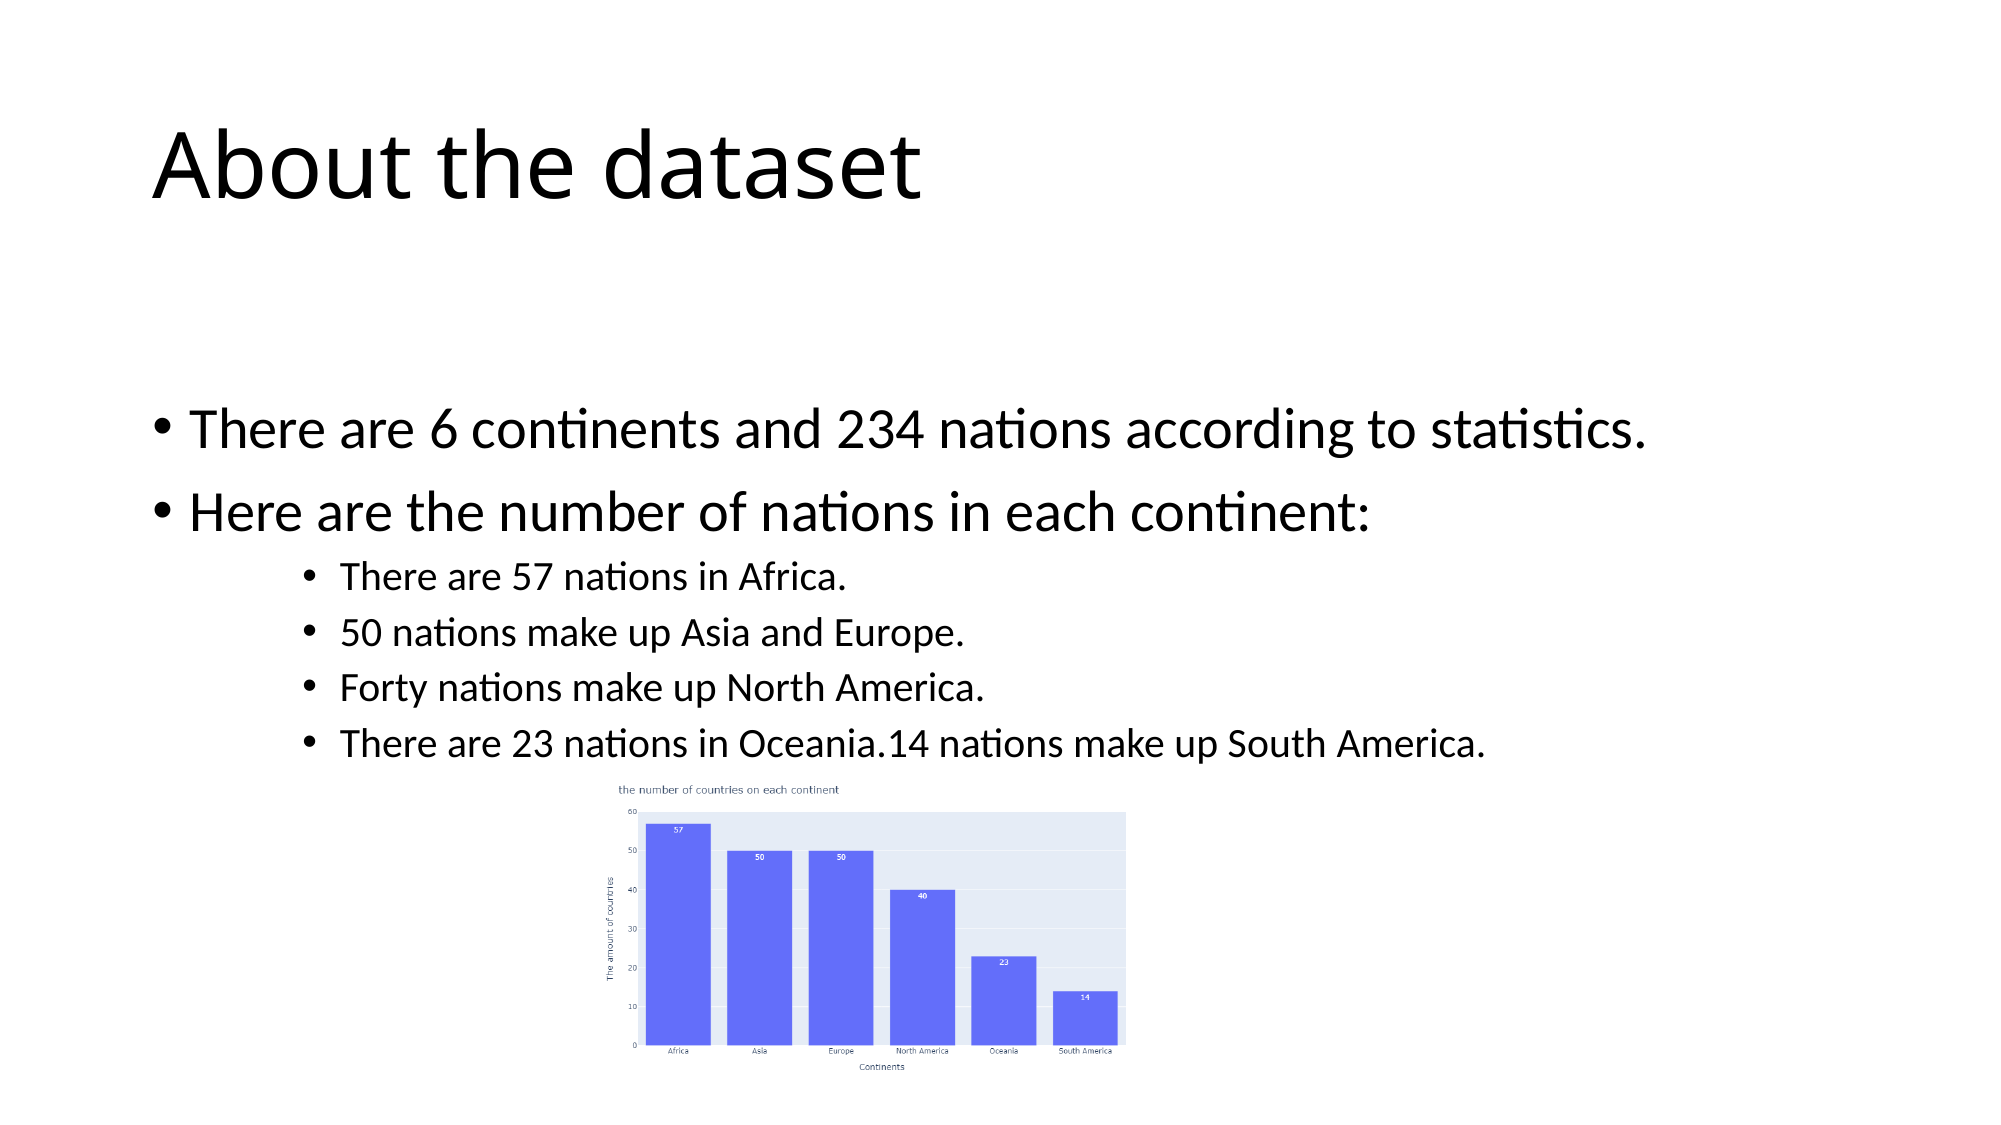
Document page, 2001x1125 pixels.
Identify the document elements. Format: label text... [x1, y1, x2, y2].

list There are 6 continents and 234 nations according to statistics. Here are the number of nations in each continent: There are 57 nations in Africa. 50 nations make up Asia and Europe. Forty nations make up North America. There are 23 nations in Oceania.14 nations make up South America. [137, 299, 1863, 1014]
picture [589, 775, 1174, 1094]
title About the dataset [137, 59, 1863, 278]
